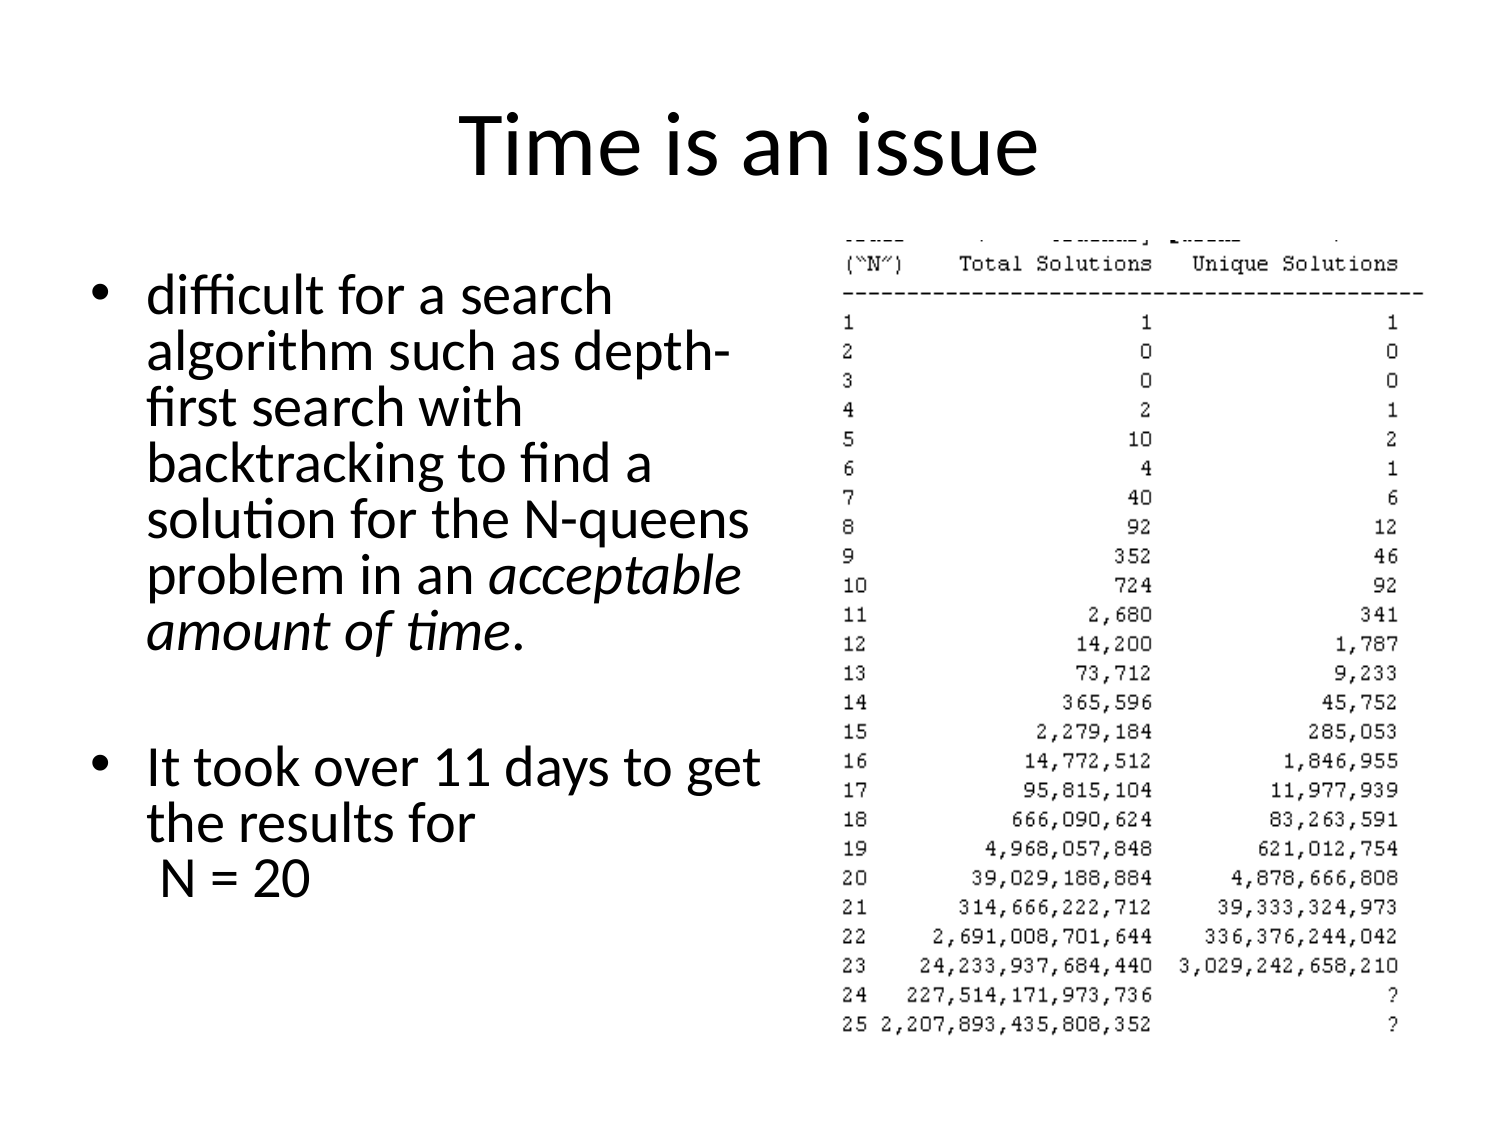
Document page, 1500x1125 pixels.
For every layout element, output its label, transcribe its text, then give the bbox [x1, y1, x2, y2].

list difficult for a search algorithm such as depth-first search with backtracking to find a solution for the N-queens problem in an acceptable amount of time. It took over 11 days to get the results for N = 20 [75, 262, 788, 1005]
title Time is an issue [75, 45, 1425, 233]
picture [816, 239, 1426, 1074]
